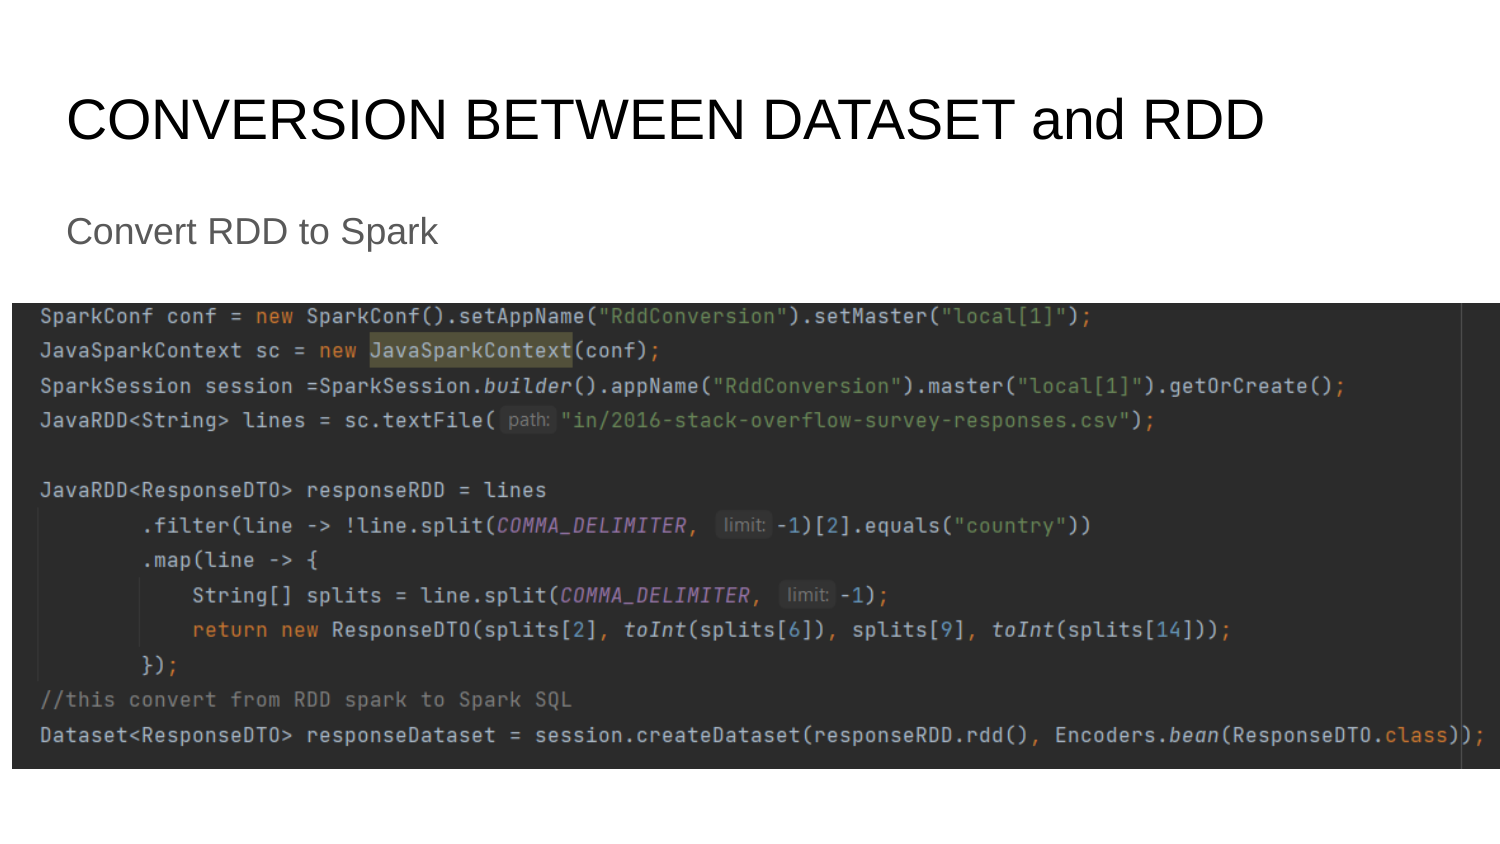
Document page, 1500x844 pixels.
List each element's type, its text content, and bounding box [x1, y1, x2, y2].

title CONVERSION BETWEEN DATASET and RDD [51, 72, 1449, 167]
picture [12, 303, 1500, 769]
list Convert RDD to Spark [51, 189, 1449, 301]
